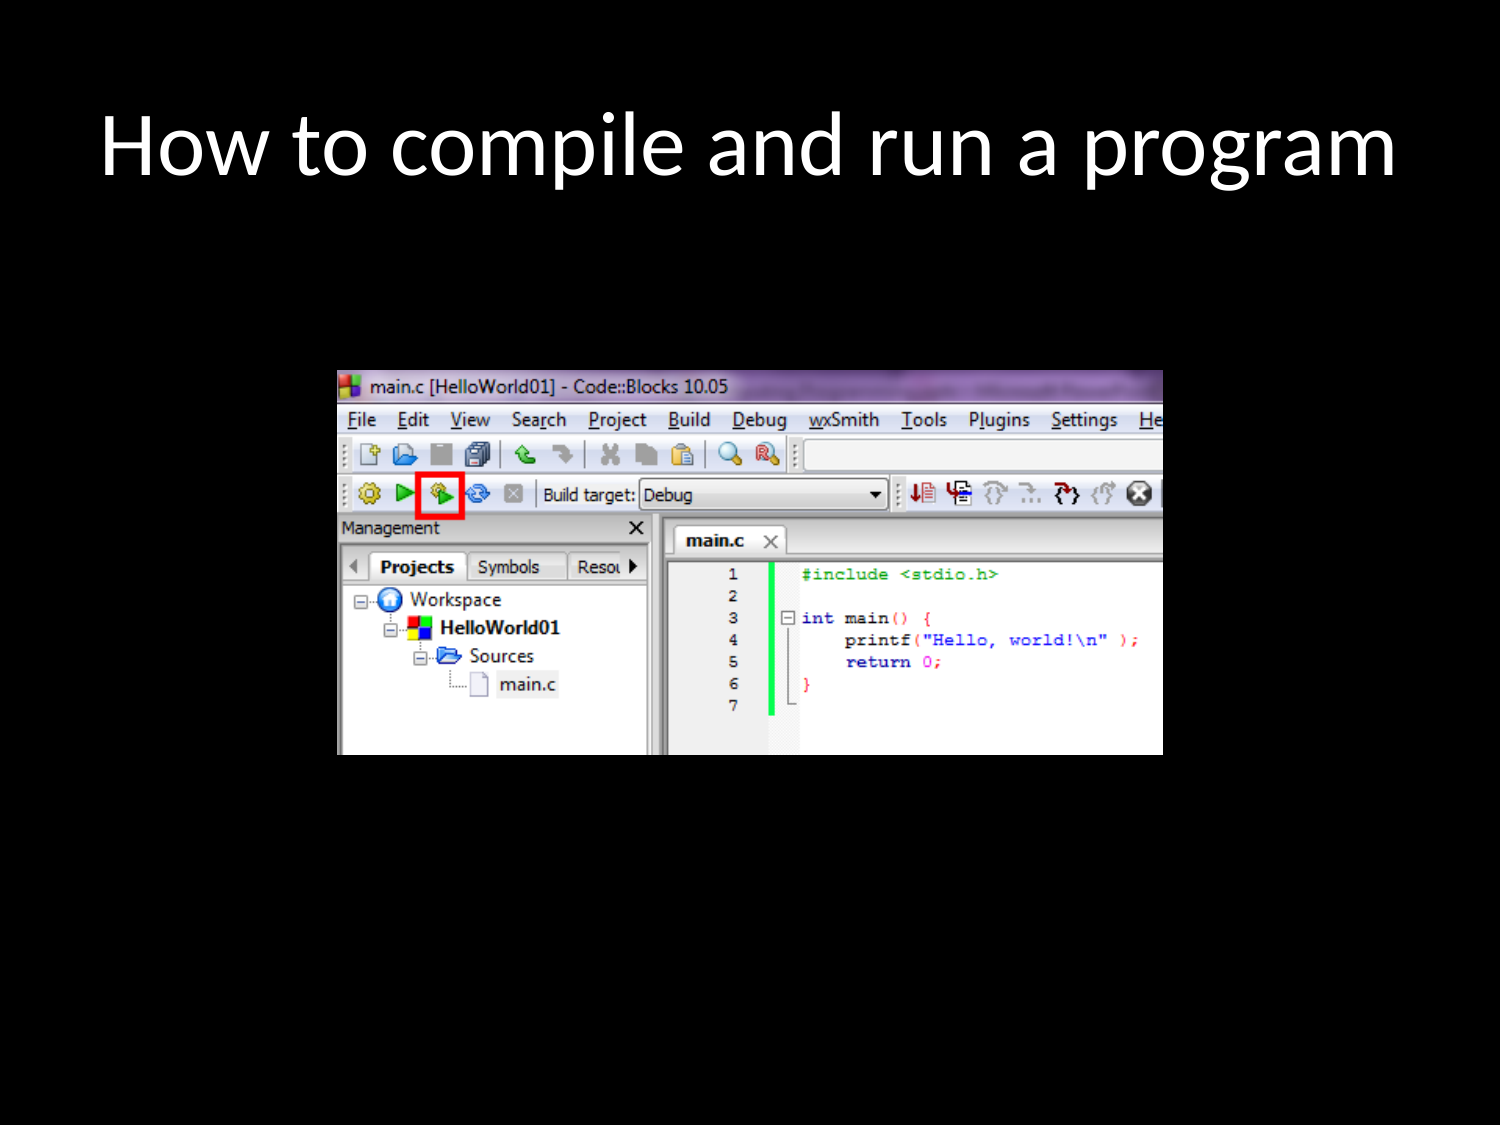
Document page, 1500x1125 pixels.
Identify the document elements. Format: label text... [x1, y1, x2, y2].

picture [337, 370, 1163, 755]
title How to compile and run a program [75, 45, 1425, 233]
